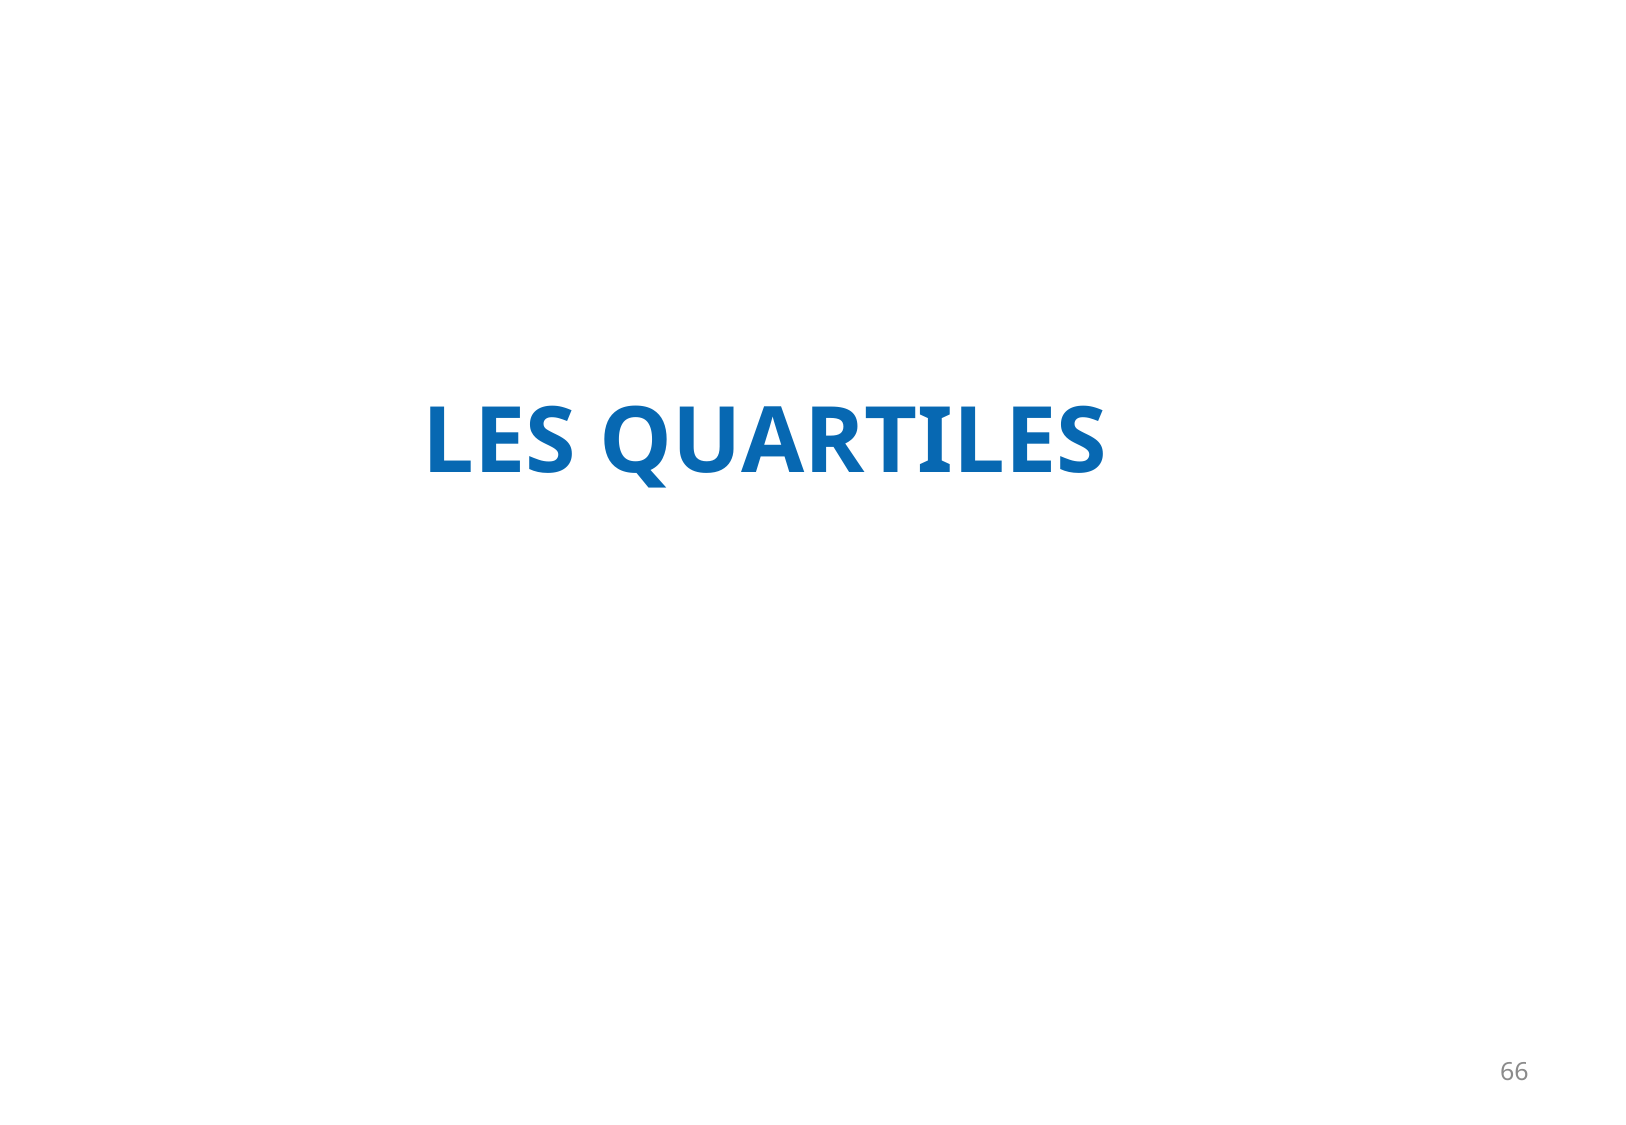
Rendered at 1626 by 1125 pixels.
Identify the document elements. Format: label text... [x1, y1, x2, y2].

slide_number 66 [1164, 1042, 1544, 1103]
text_box LES QUARTILES [115, 373, 1415, 499]
